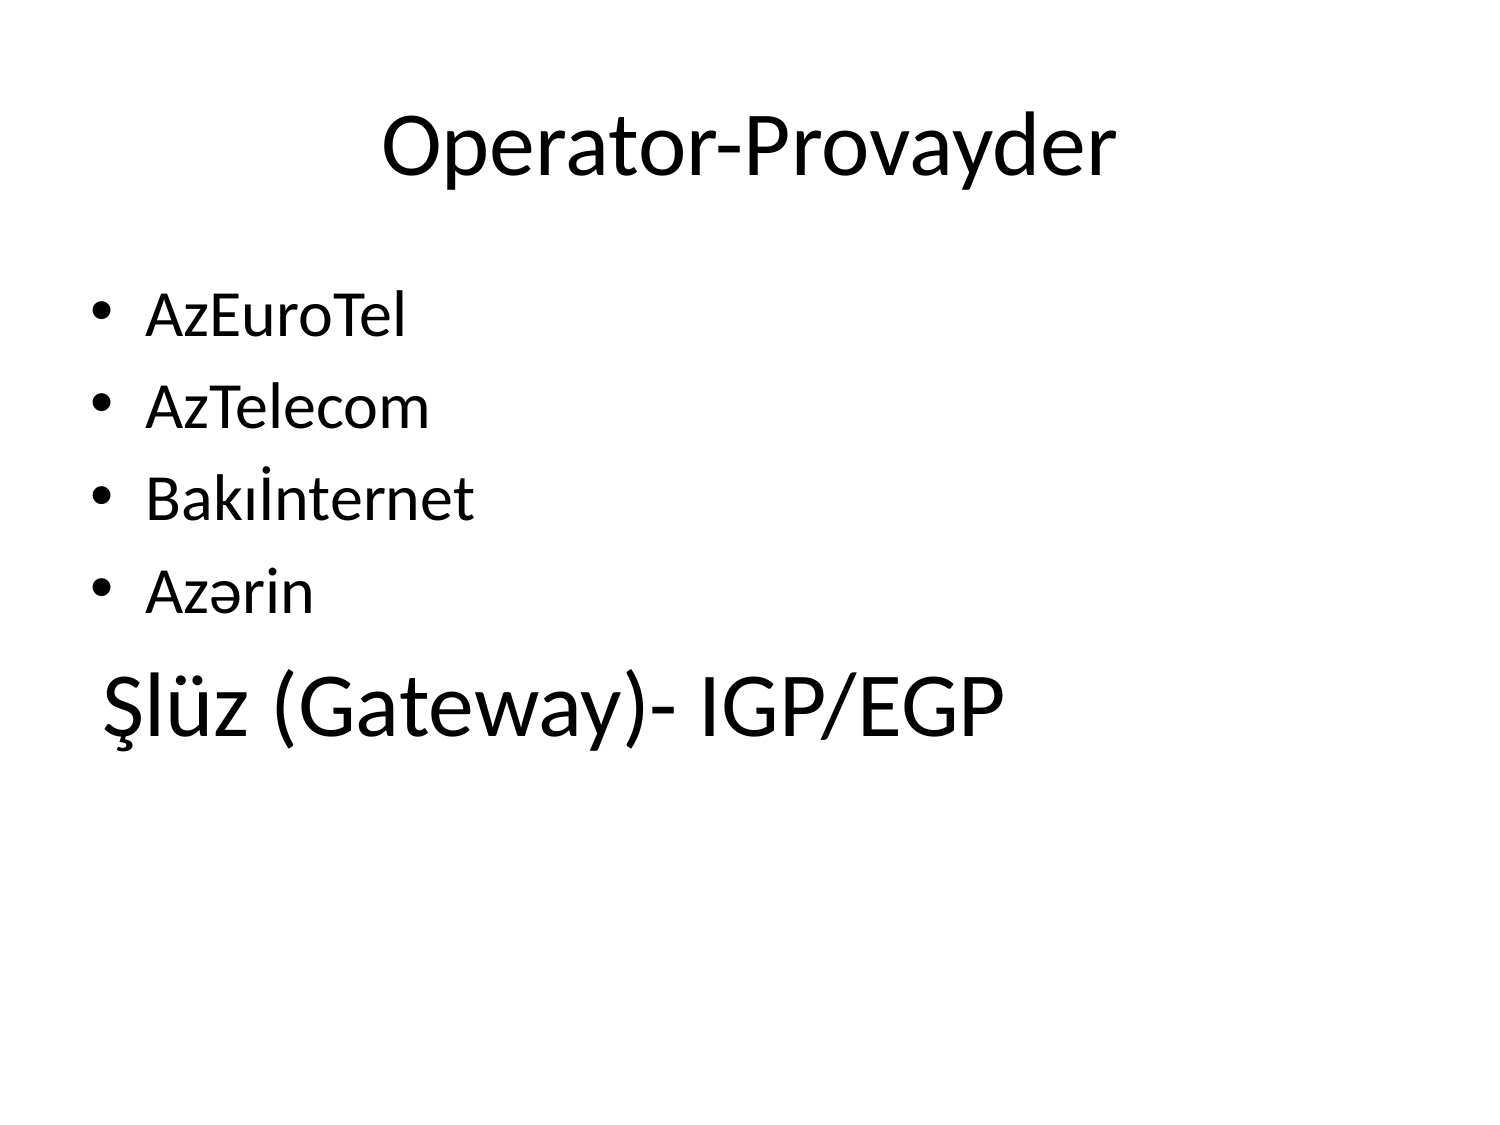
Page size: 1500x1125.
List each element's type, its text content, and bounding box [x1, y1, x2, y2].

list AzEuroTel AzTelecom Bakıİnternet Azərin [75, 262, 1425, 638]
title Operator-Provayder [75, 45, 1425, 233]
text_box Şlüz (Gateway)- IGP/EGP [87, 637, 1425, 763]
